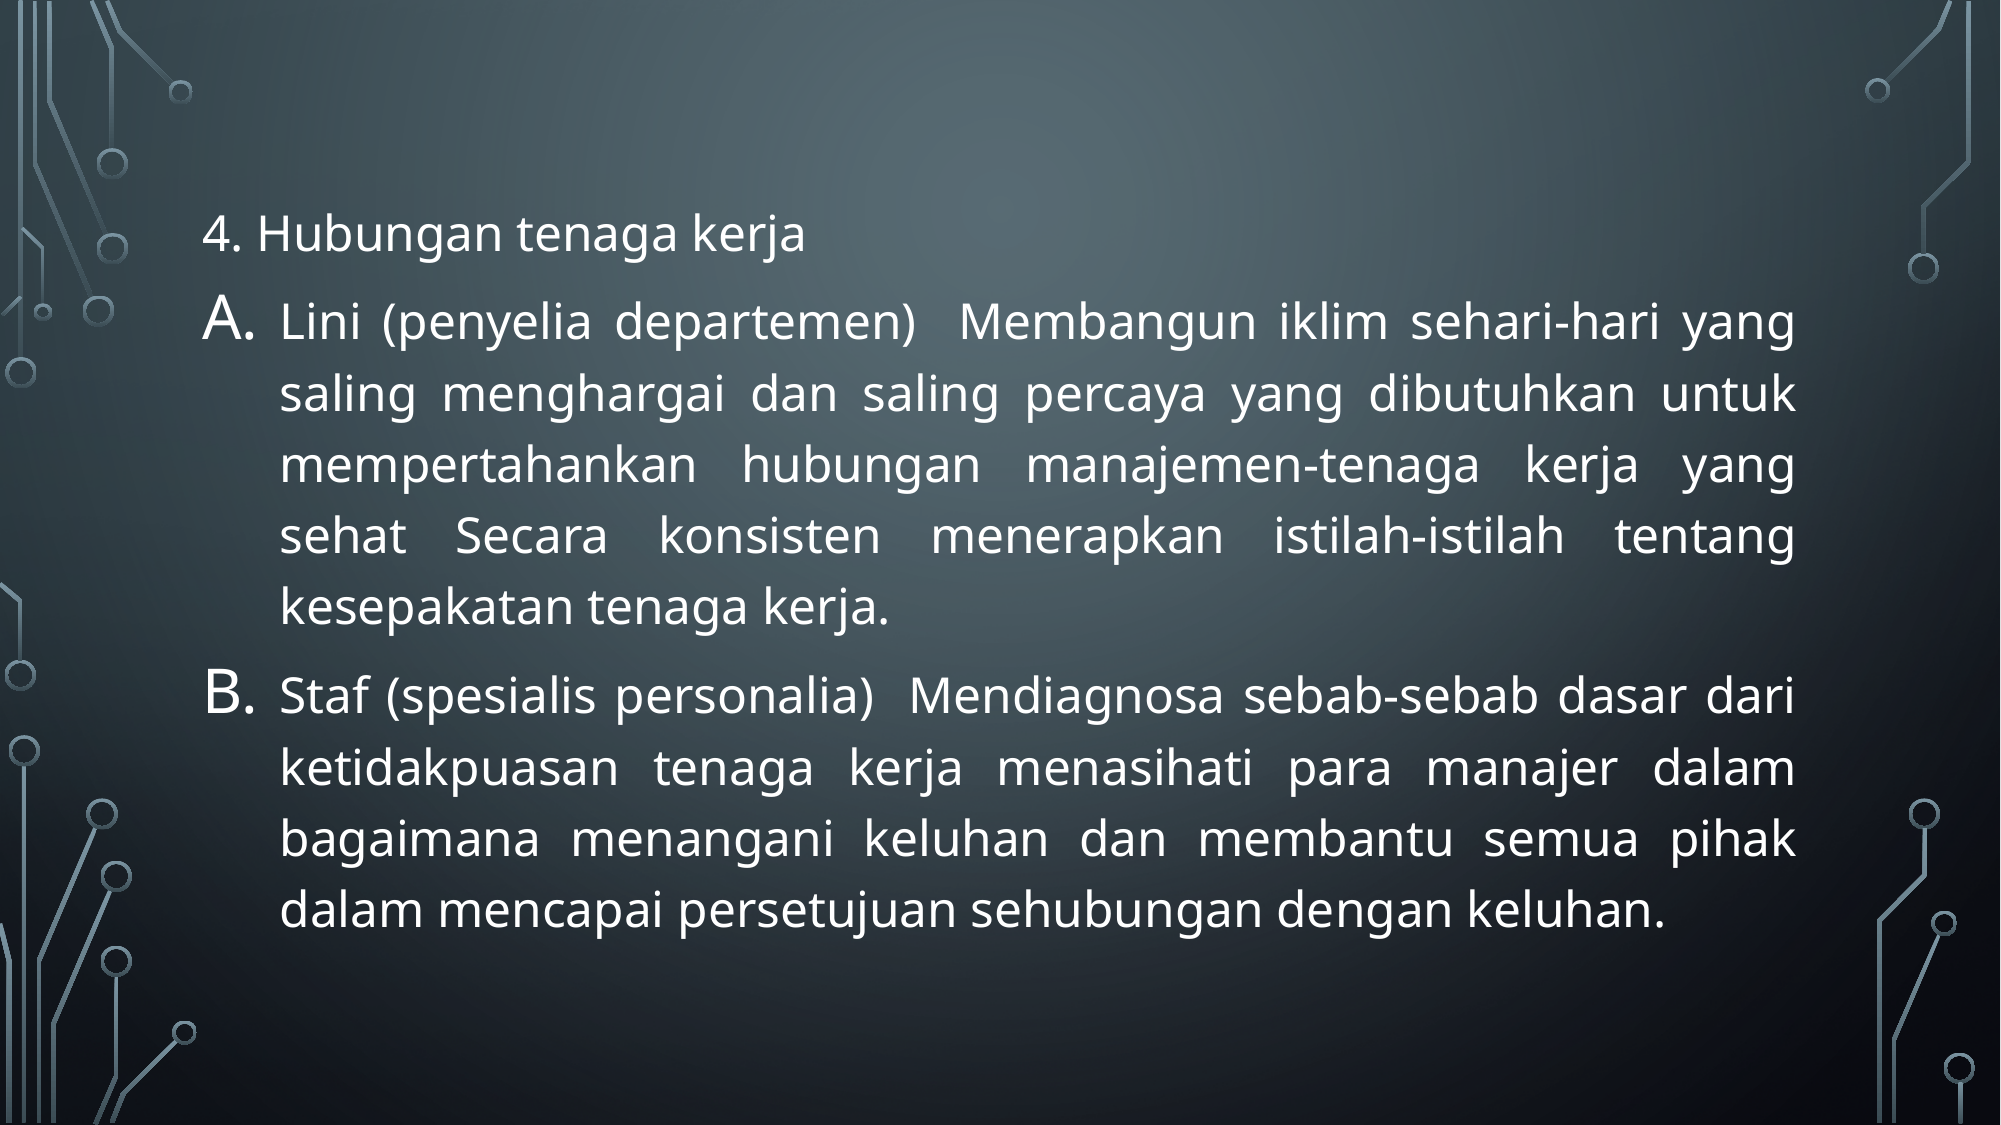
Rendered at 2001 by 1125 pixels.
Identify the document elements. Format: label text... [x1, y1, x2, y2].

list 4. Hubungan tenaga kerja Lini (penyelia departemen) Membangun iklim sehari-hari yang saling menghargai dan saling percaya yang dibutuhkan untuk mempertahankan hubungan manajemen-tenaga kerja yang sehat Secara konsisten menerapkan istilah-istilah tentang kesepakatan tenaga kerja. Staf (spesialis personalia) Mendiagnosa sebab-sebab dasar dari ketidakpuasan tenaga kerja menasihati para manajer dalam bagaimana menangani keluhan dan membantu semua pihak dalam mencapai persetujuan sehubungan dengan keluhan. [187, 176, 1812, 950]
